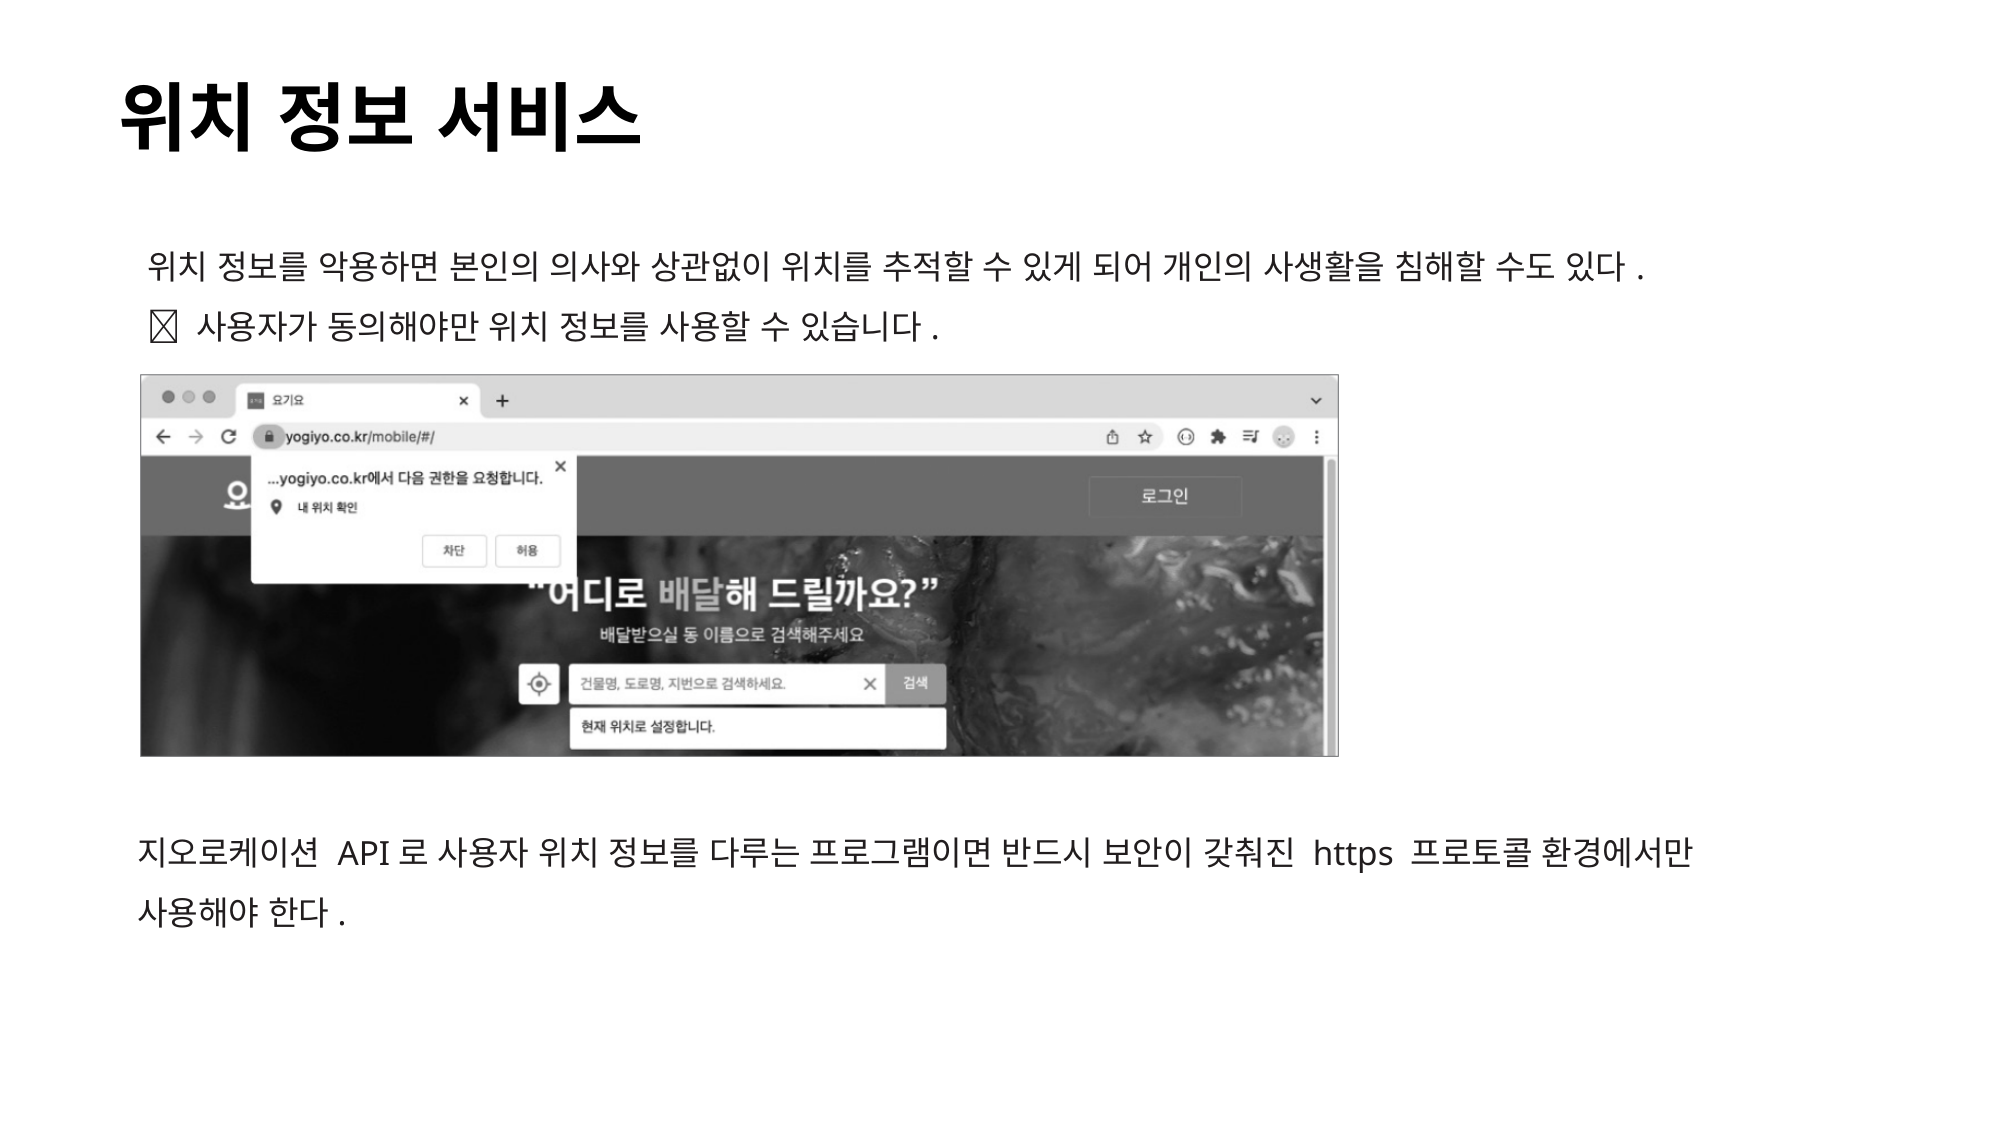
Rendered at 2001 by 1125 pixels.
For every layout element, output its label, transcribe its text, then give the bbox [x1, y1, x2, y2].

picture [132, 364, 1345, 761]
text_box 지오로케이션 API로 사용자 위치 정보를 다루는 프로그램이면 반드시 보안이 갖춰진 https 프로토콜 환경에서만 사용해야 한다. [122, 804, 1759, 940]
title 위치 정보 서비스 [103, 52, 1566, 191]
text_box 위치 정보를 악용하면 본인의 의사와 상관없이 위치를 추적할 수 있게 되어 개인의 사생활을 침해할 수도 있다.  사용자가 동의해야만 위치 정보를 사용할 수 있습니다. [132, 218, 1783, 354]
